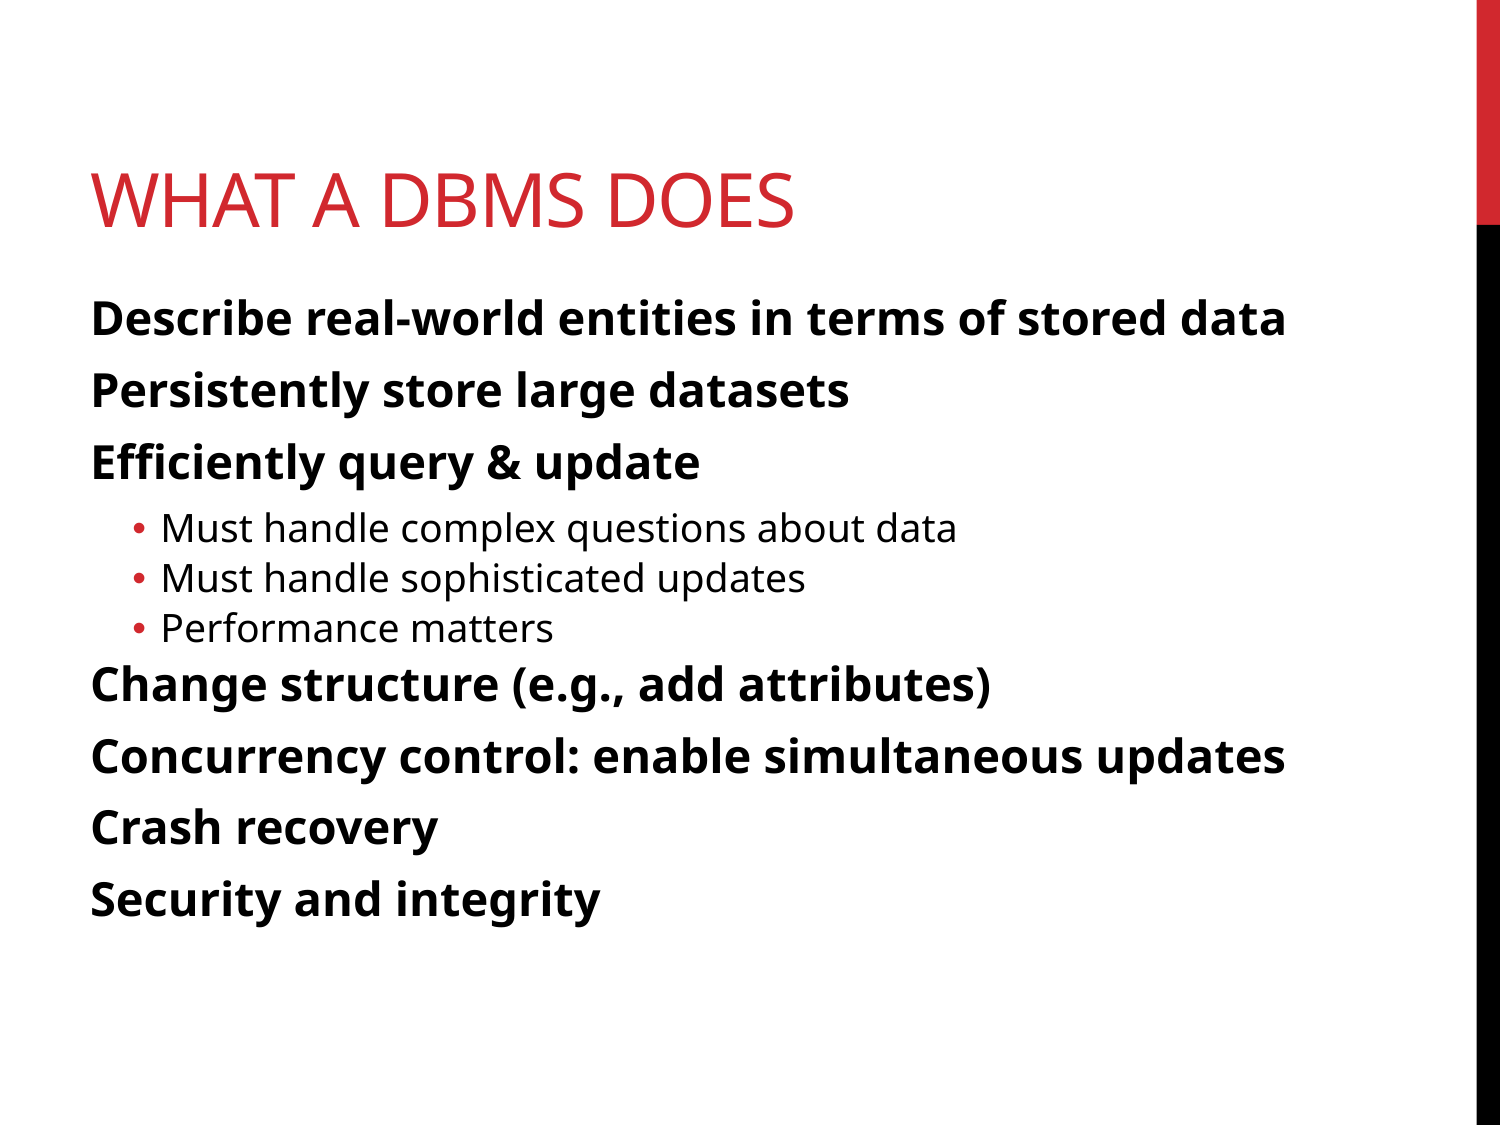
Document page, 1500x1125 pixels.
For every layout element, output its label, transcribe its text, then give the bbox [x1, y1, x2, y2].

list Describe real-world entities in terms of stored data Persistently store large datasets Efficiently query & update Must handle complex questions about data Must handle sophisticated updates Performance matters Change structure (e.g., add attributes) Concurrency control: enable simultaneous updates Crash recovery Security and integrity [75, 287, 1325, 1005]
title What a DBMS Does [75, 25, 1025, 250]
